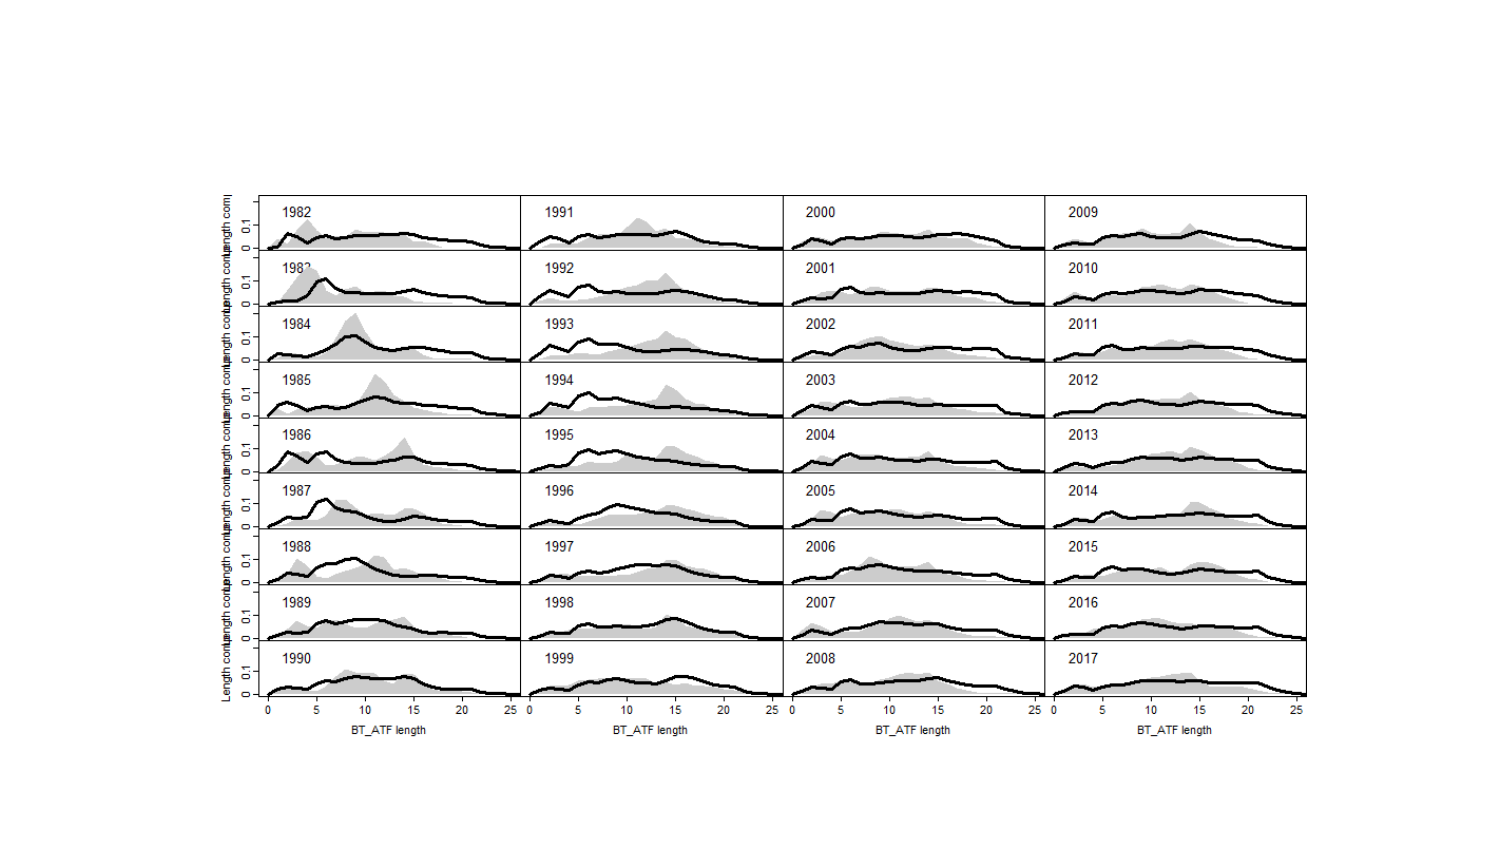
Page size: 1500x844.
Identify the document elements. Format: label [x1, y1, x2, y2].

picture [193, 195, 1307, 753]
